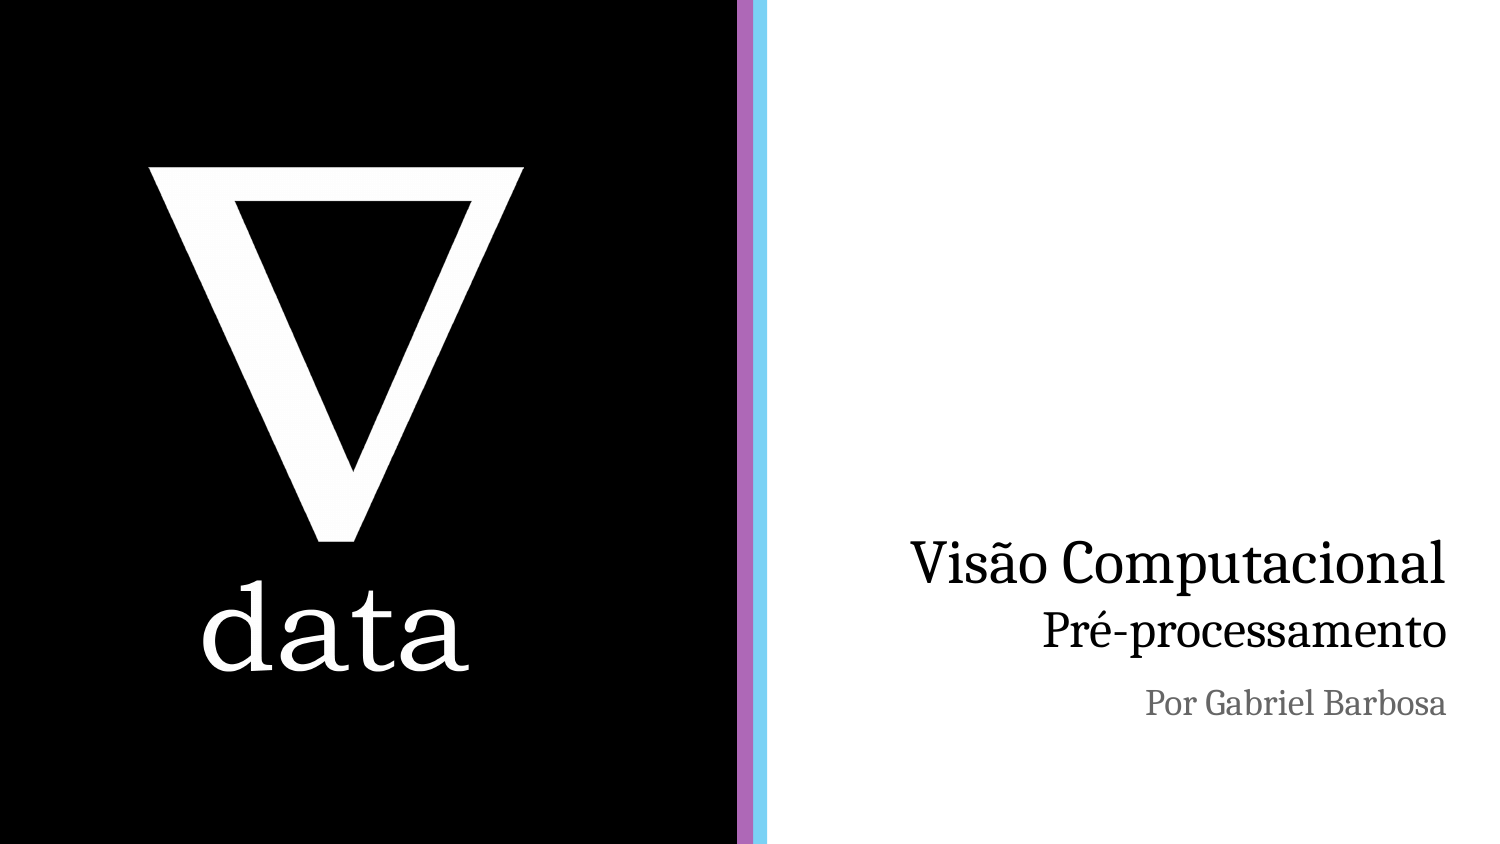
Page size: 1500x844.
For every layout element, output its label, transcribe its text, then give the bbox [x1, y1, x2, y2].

picture [53, 133, 630, 711]
title Por Gabriel Barbosa [788, 662, 1463, 844]
title Visão Computacional Pré-processamento [788, 505, 1463, 662]
